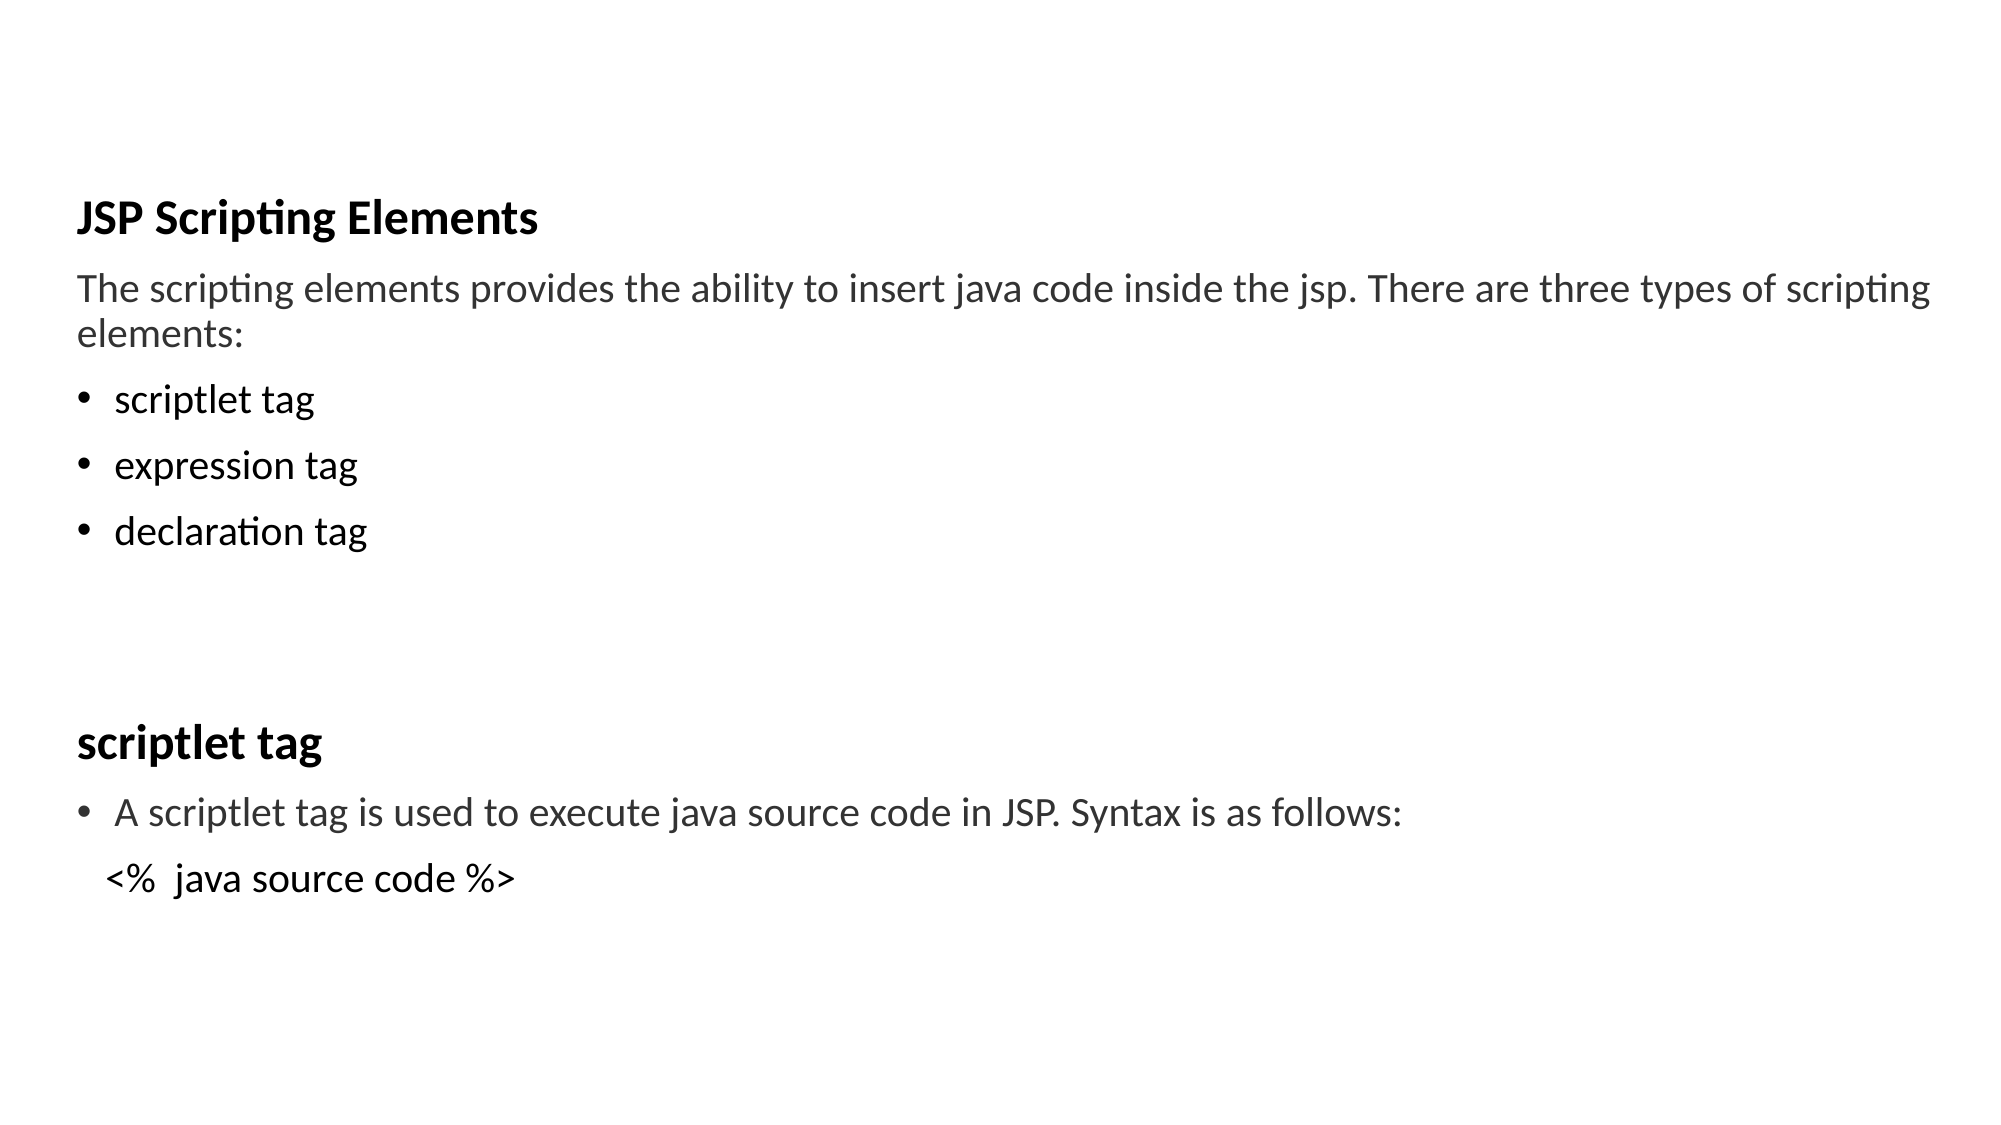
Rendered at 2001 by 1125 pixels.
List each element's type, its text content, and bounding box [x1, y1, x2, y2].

list JSP Scripting Elements The scripting elements provides the ability to insert java code inside the jsp. There are three types of scripting elements: scriptlet tag expression tag declaration tag scriptlet tag A scriptlet tag is used to execute java source code in JSP. Syntax is as follows: <% java source code %> [61, 28, 1958, 1098]
